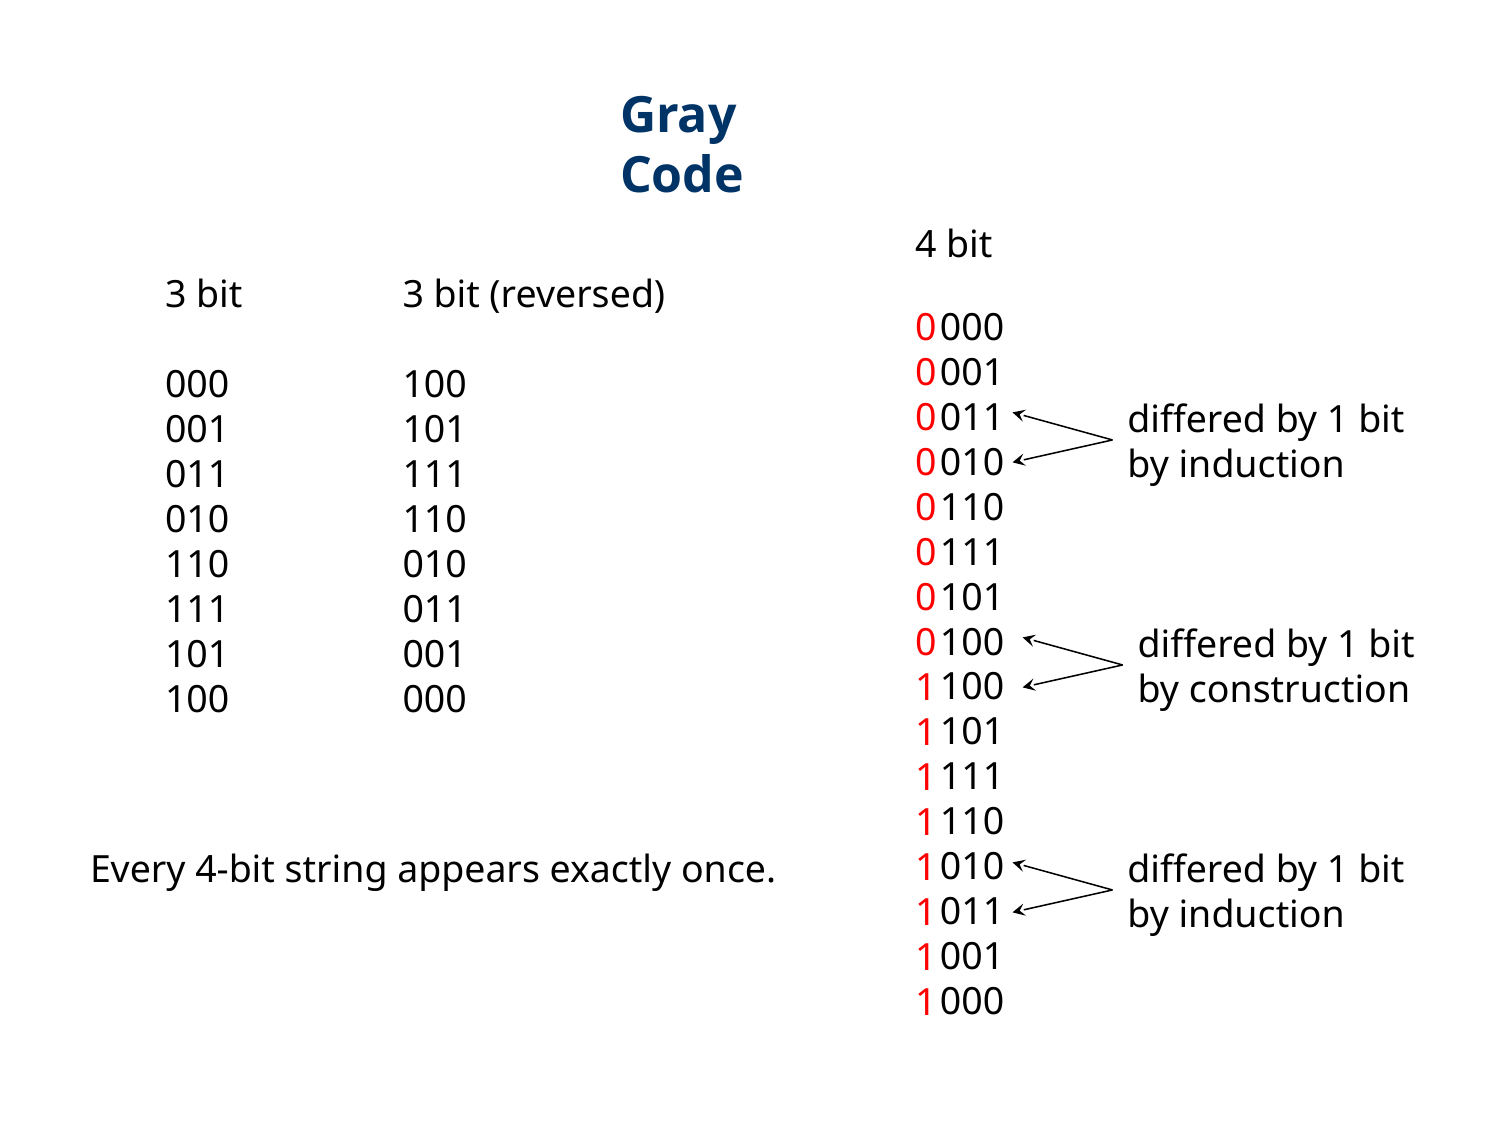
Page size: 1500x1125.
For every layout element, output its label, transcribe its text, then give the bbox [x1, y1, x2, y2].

text_box 3 bit (reversed) 100 101 111 110 010 011 001 000 [387, 262, 700, 728]
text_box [1022, 637, 1123, 664]
text_box 0 0 0 0 0 0 0 0 1 1 1 1 1 1 1 1 [899, 295, 954, 1031]
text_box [1012, 862, 1113, 890]
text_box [1012, 890, 1113, 913]
text_box differed by 1 bit by induction [1112, 837, 1440, 943]
text_box Every 4-bit string appears exactly once. [75, 837, 813, 898]
text_box 3 bit 000 001 011 010 110 111 101 100 [149, 262, 266, 728]
text_box 000 001 011 010 110 111 101 100 [954, 295, 1050, 654]
text_box 4 bit [899, 212, 1016, 273]
text_box differed by 1 bit by induction [1112, 387, 1440, 493]
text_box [1012, 440, 1113, 463]
text_box differed by 1 bit by construction [1122, 612, 1450, 718]
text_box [1022, 665, 1123, 688]
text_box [1012, 412, 1113, 440]
text_box Gray Code [604, 74, 888, 210]
text_box 100 101 111 110 010 011 001 000 [924, 654, 1063, 1033]
